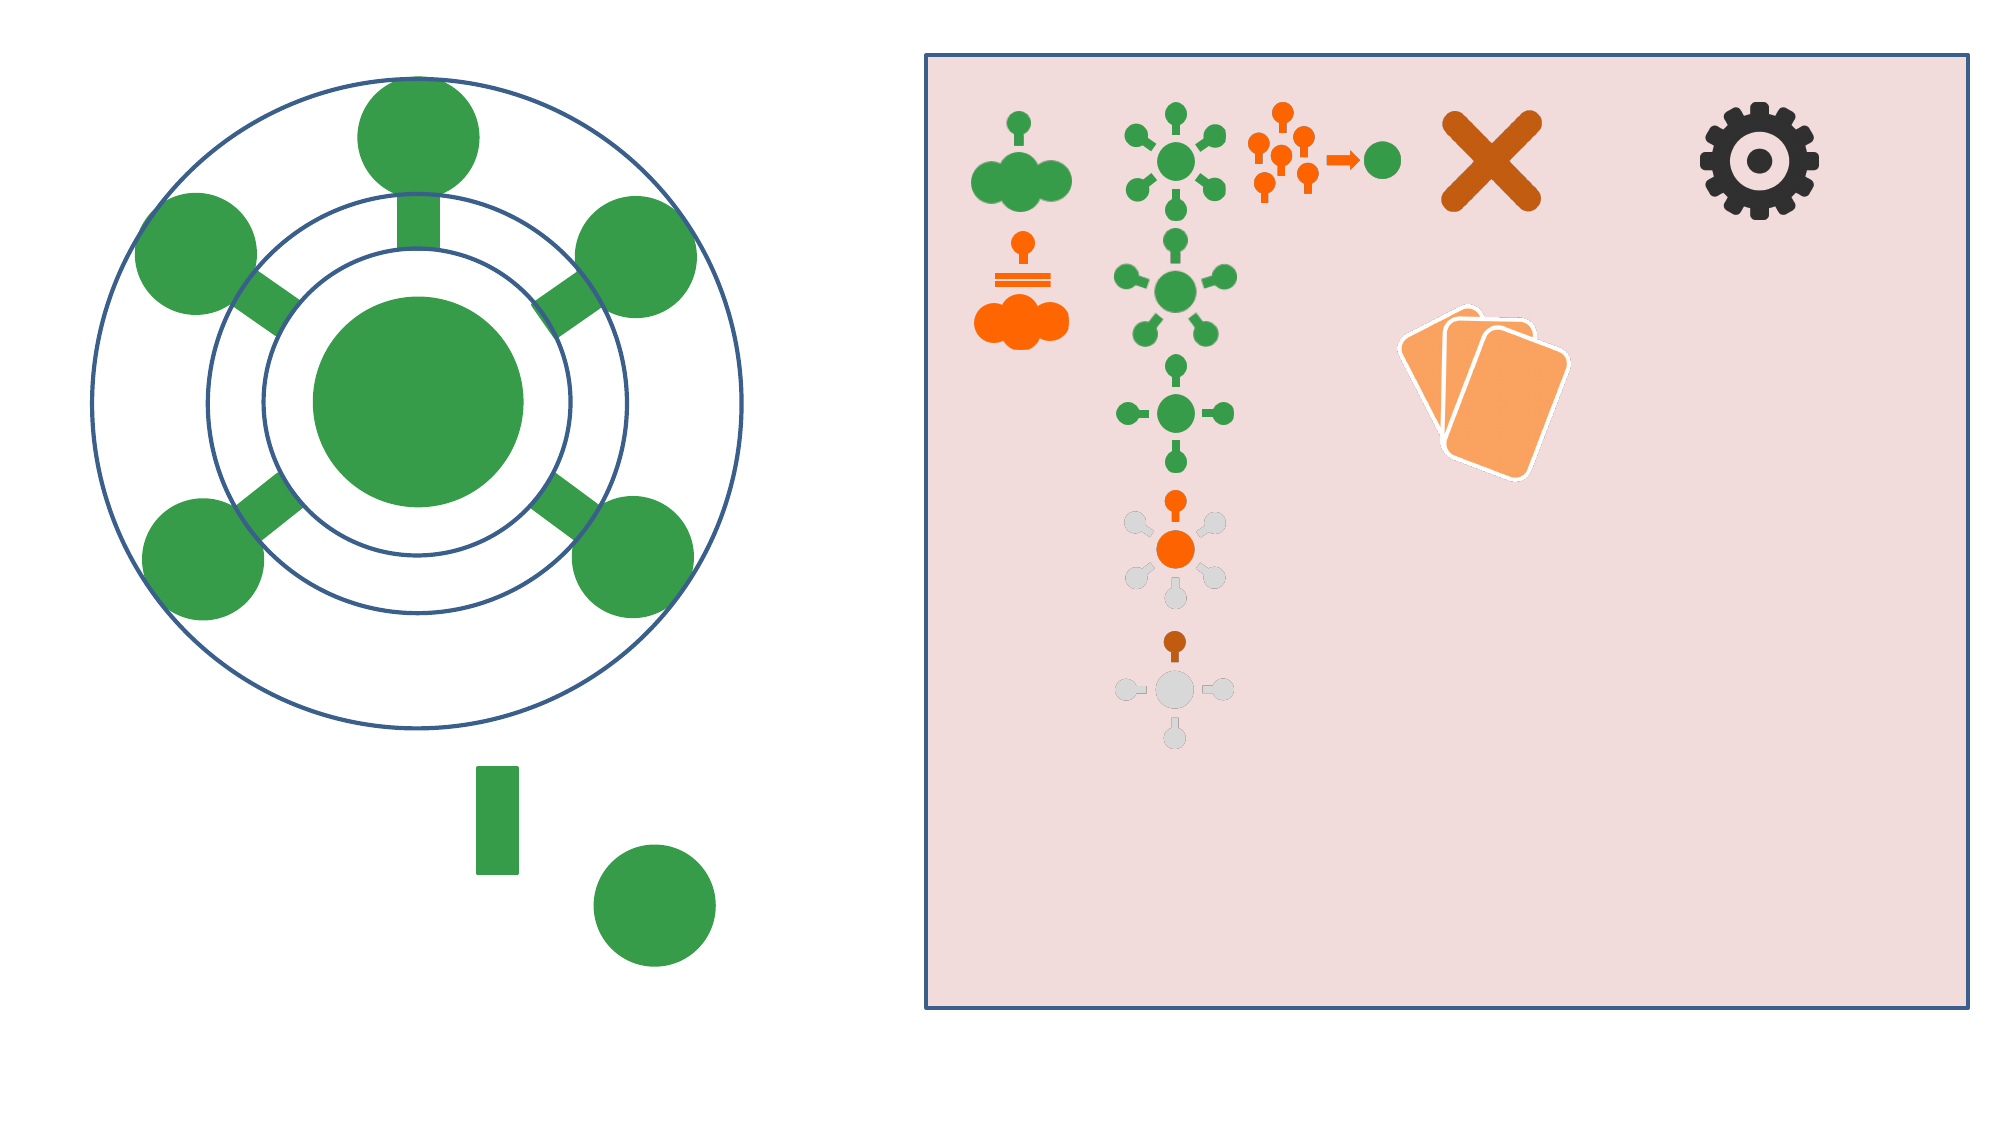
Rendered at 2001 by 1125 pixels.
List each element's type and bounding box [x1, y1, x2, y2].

picture [1116, 354, 1234, 474]
picture [1700, 101, 1819, 221]
text_box [476, 766, 519, 875]
picture [1440, 110, 1543, 212]
picture [1115, 630, 1234, 750]
picture [1123, 490, 1226, 609]
text_box [205, 191, 630, 616]
picture [1113, 228, 1238, 347]
text_box [89, 76, 744, 731]
picture [1123, 102, 1226, 221]
picture [1248, 101, 1402, 203]
text_box [924, 53, 1970, 1010]
picture [1397, 303, 1571, 482]
picture [971, 110, 1072, 212]
text_box [593, 844, 716, 967]
picture [973, 231, 1069, 351]
